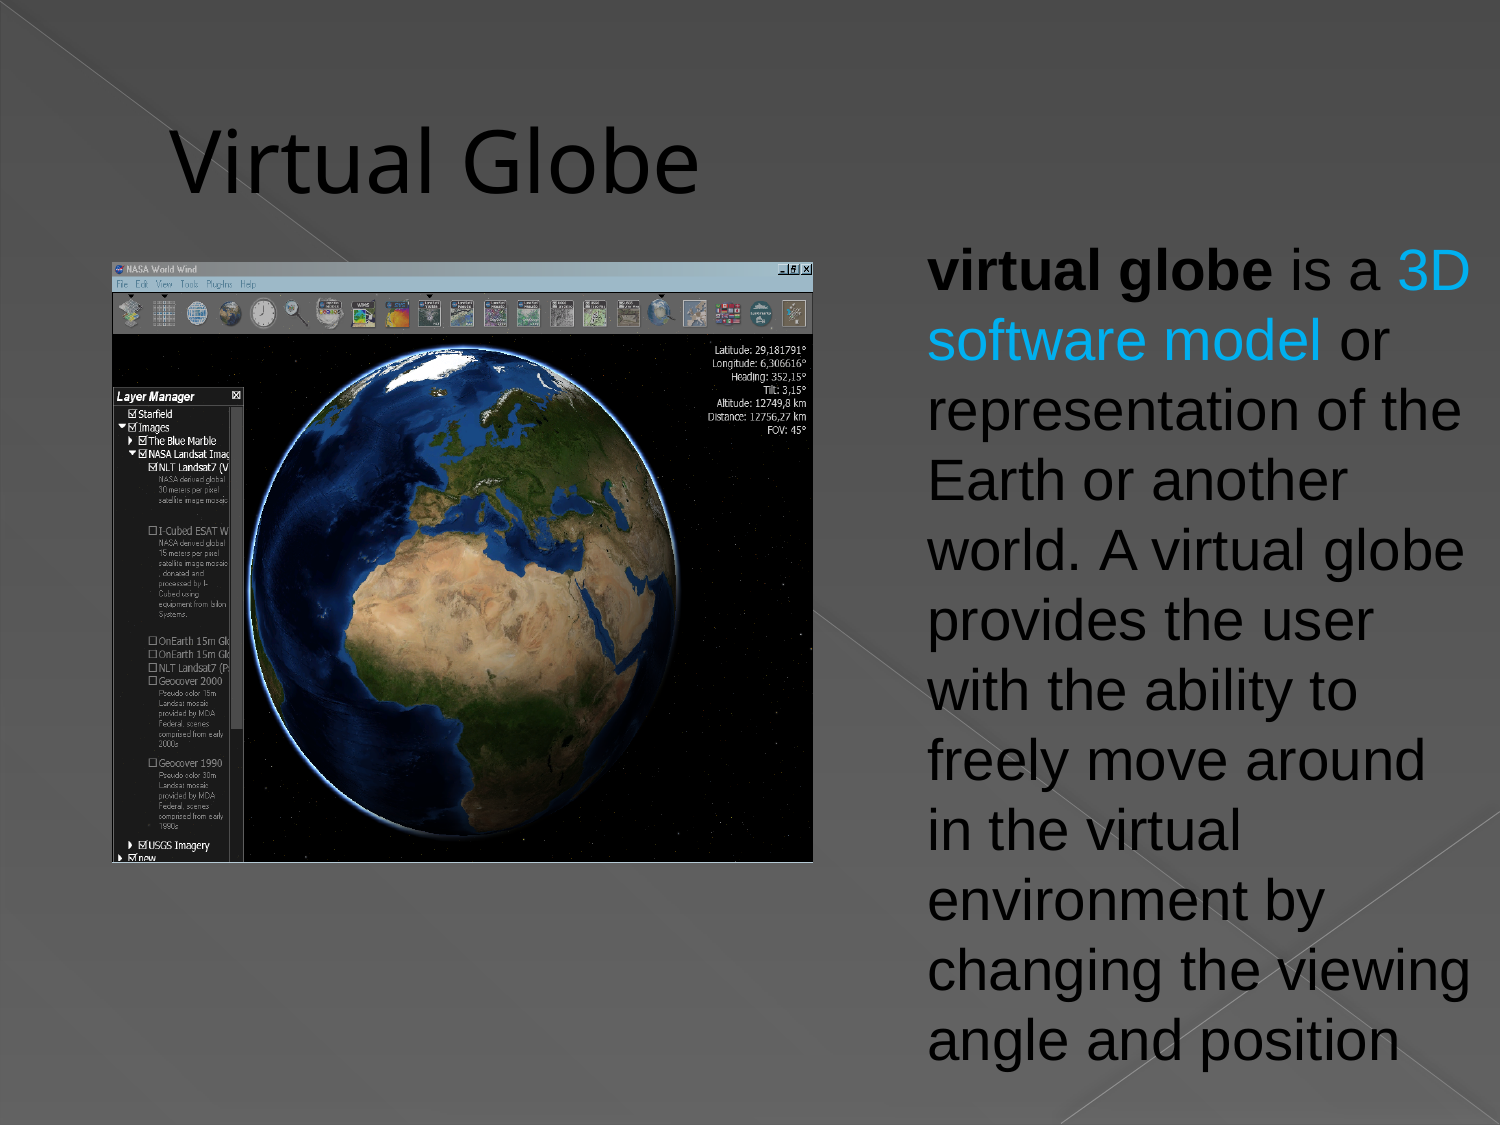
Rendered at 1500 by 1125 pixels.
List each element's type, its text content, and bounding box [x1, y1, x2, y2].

picture [112, 262, 813, 863]
title Virtual Globe [75, 43, 1425, 274]
text_box virtual globe is a 3D software model or representation of the Earth or another world. A virtual globe provides the user with the ability to freely move around in the virtual environment by changing the viewing angle and position [912, 224, 1500, 1080]
